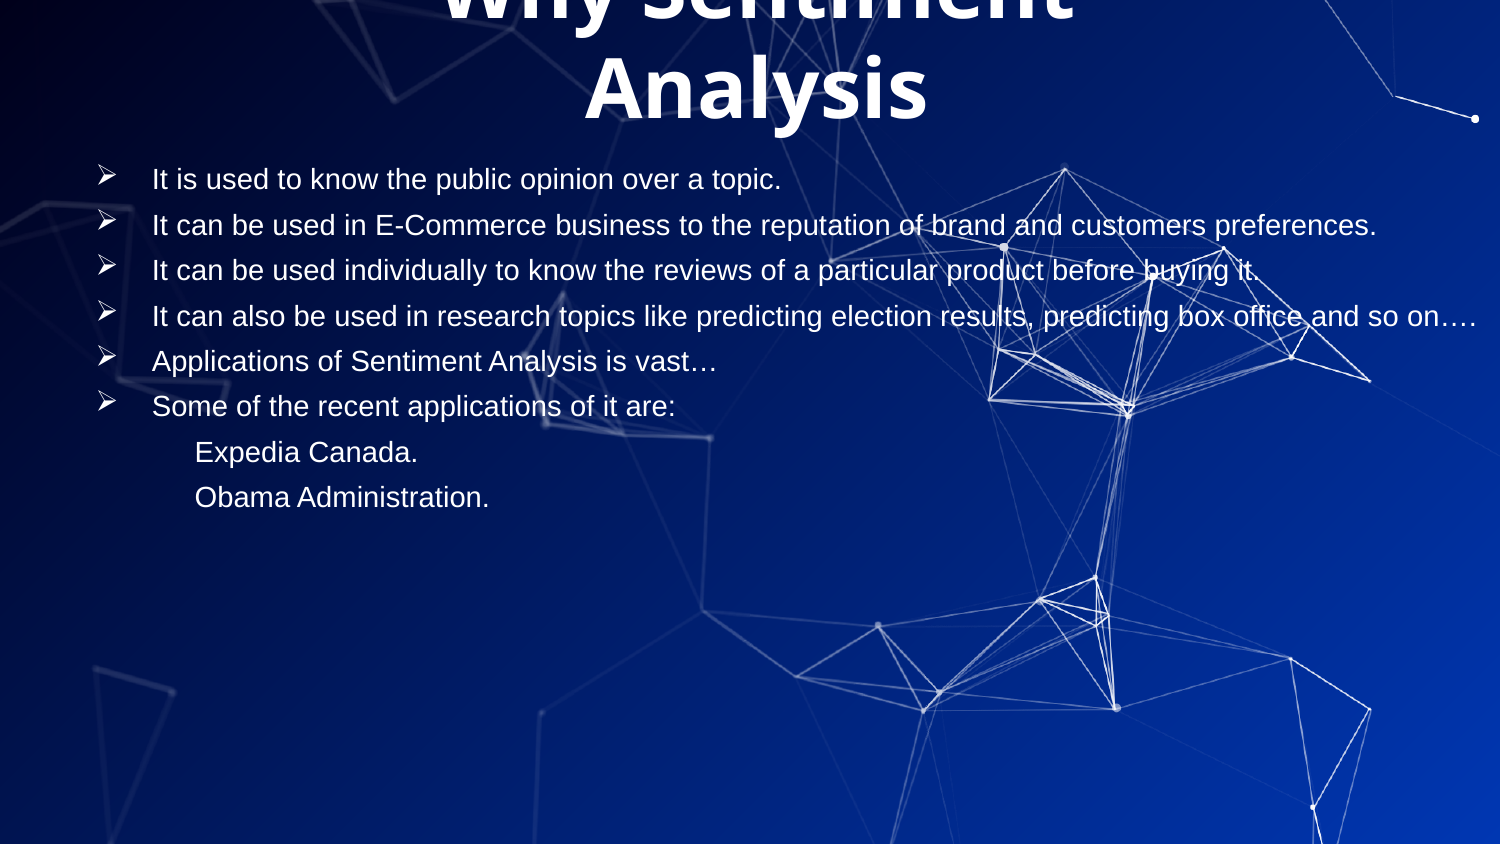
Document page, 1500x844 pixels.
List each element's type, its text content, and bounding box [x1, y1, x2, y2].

title Why Sentiment Analysis [289, 27, 1225, 135]
text_box It is used to know the public opinion over a topic. It can be used in E-Commerce business to the reputation of brand and customers preferences. It can be used individually to know the reviews of a particular product before buying it. It can also be used in research topics like predicting election results, predicting box office and so on…. Applications of Sentiment Analysis is vast… Some of the recent applications of it are: Expedia Canada. Obama Administration. [80, 153, 1495, 521]
picture [0, 0, 1500, 844]
